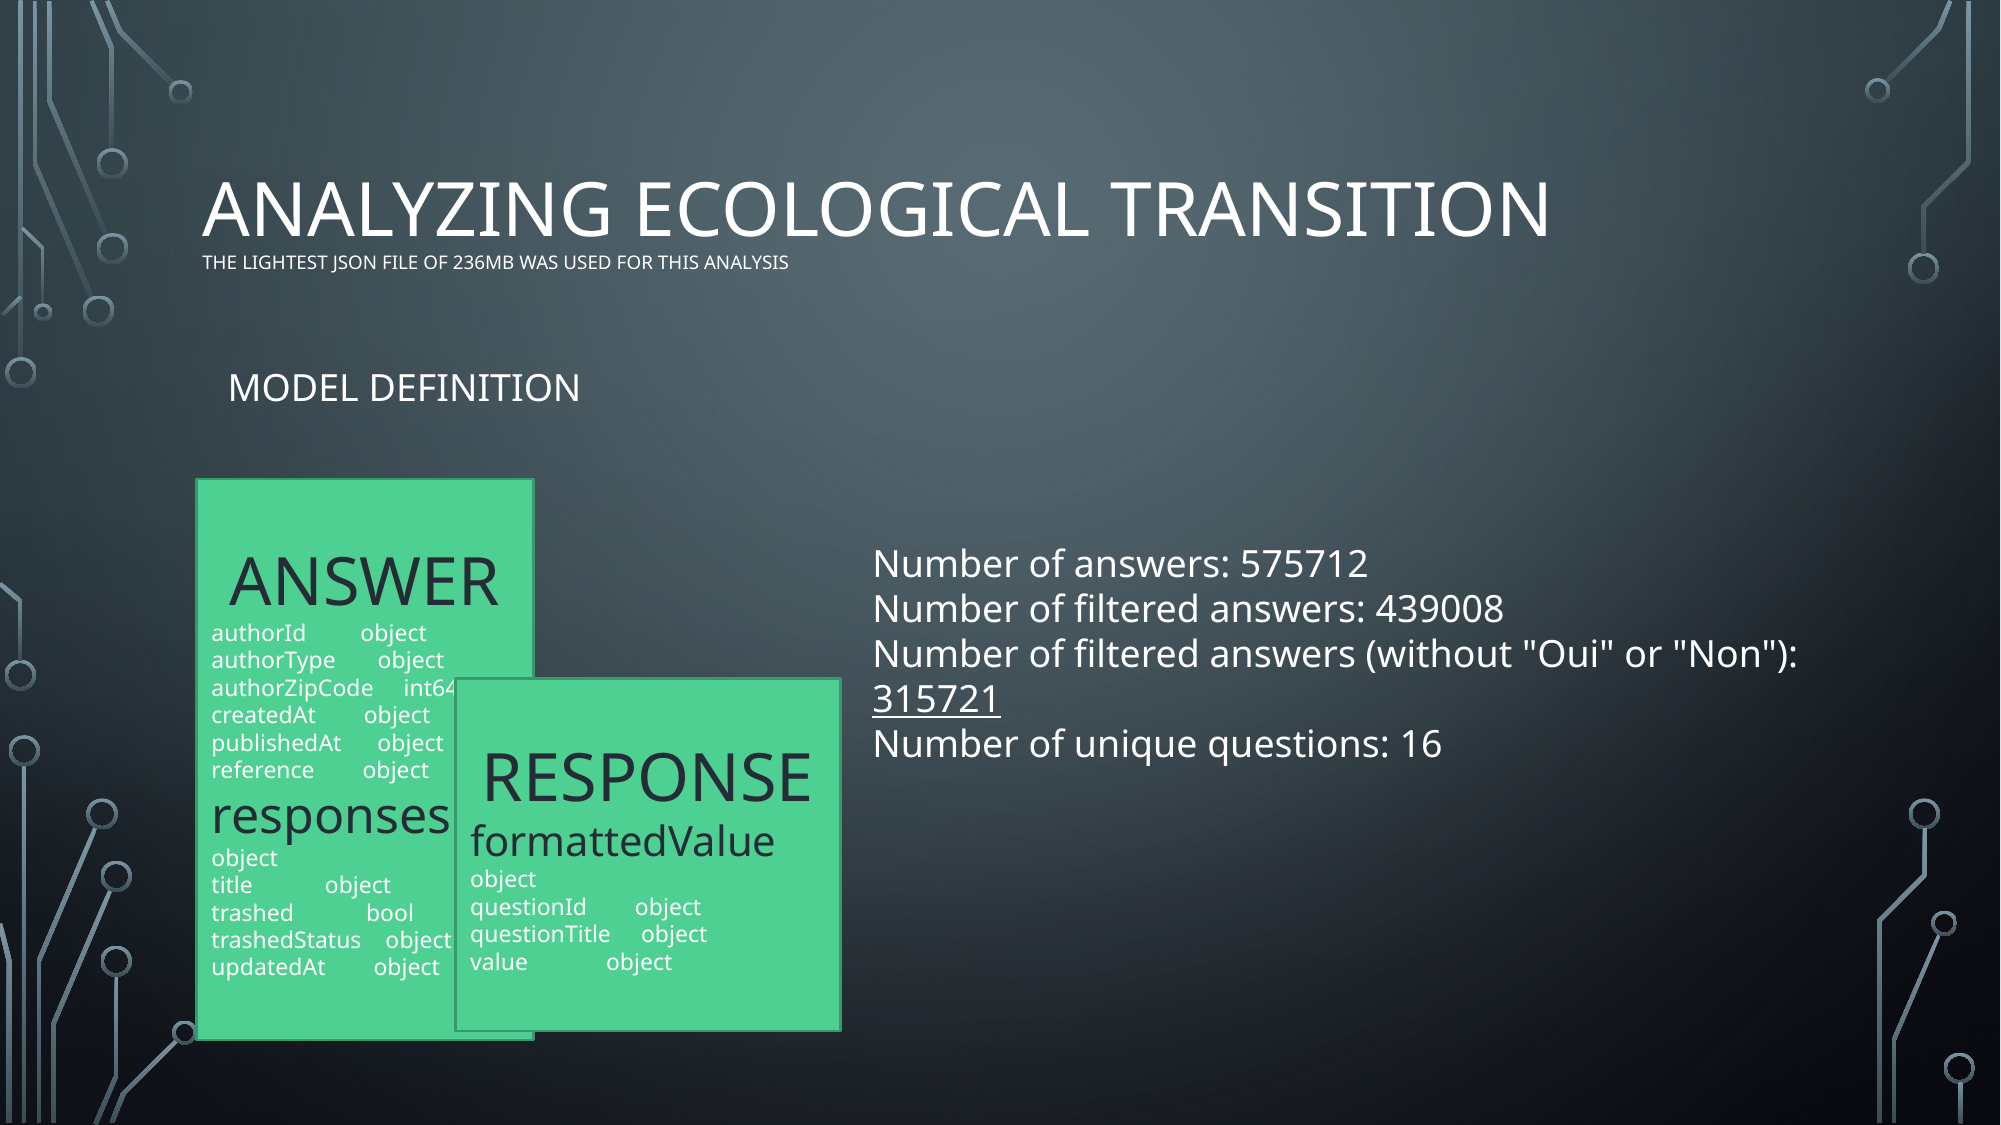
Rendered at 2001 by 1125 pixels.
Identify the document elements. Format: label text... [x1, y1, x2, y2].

title Analyzing Ecological transition The lightest JSON file of 236MB was used for this analysis [187, 101, 1813, 344]
text_box ANSWER authorId object authorType object authorZipCode int64 createdAt object publishedAt object reference object responses object title object trashed bool trashedStatus object updatedAt object [195, 478, 535, 1041]
text_box RESPONSE formattedValue object questionId object questionTitle object value object [454, 677, 842, 1032]
text_box Number of answers: 575712 Number of filtered answers: 439008 Number of filtered answers (without "Oui" or "Non"): 315721 Number of unique questions: 16 [857, 532, 1858, 773]
text_box MODEL DEFINITION [212, 356, 597, 417]
